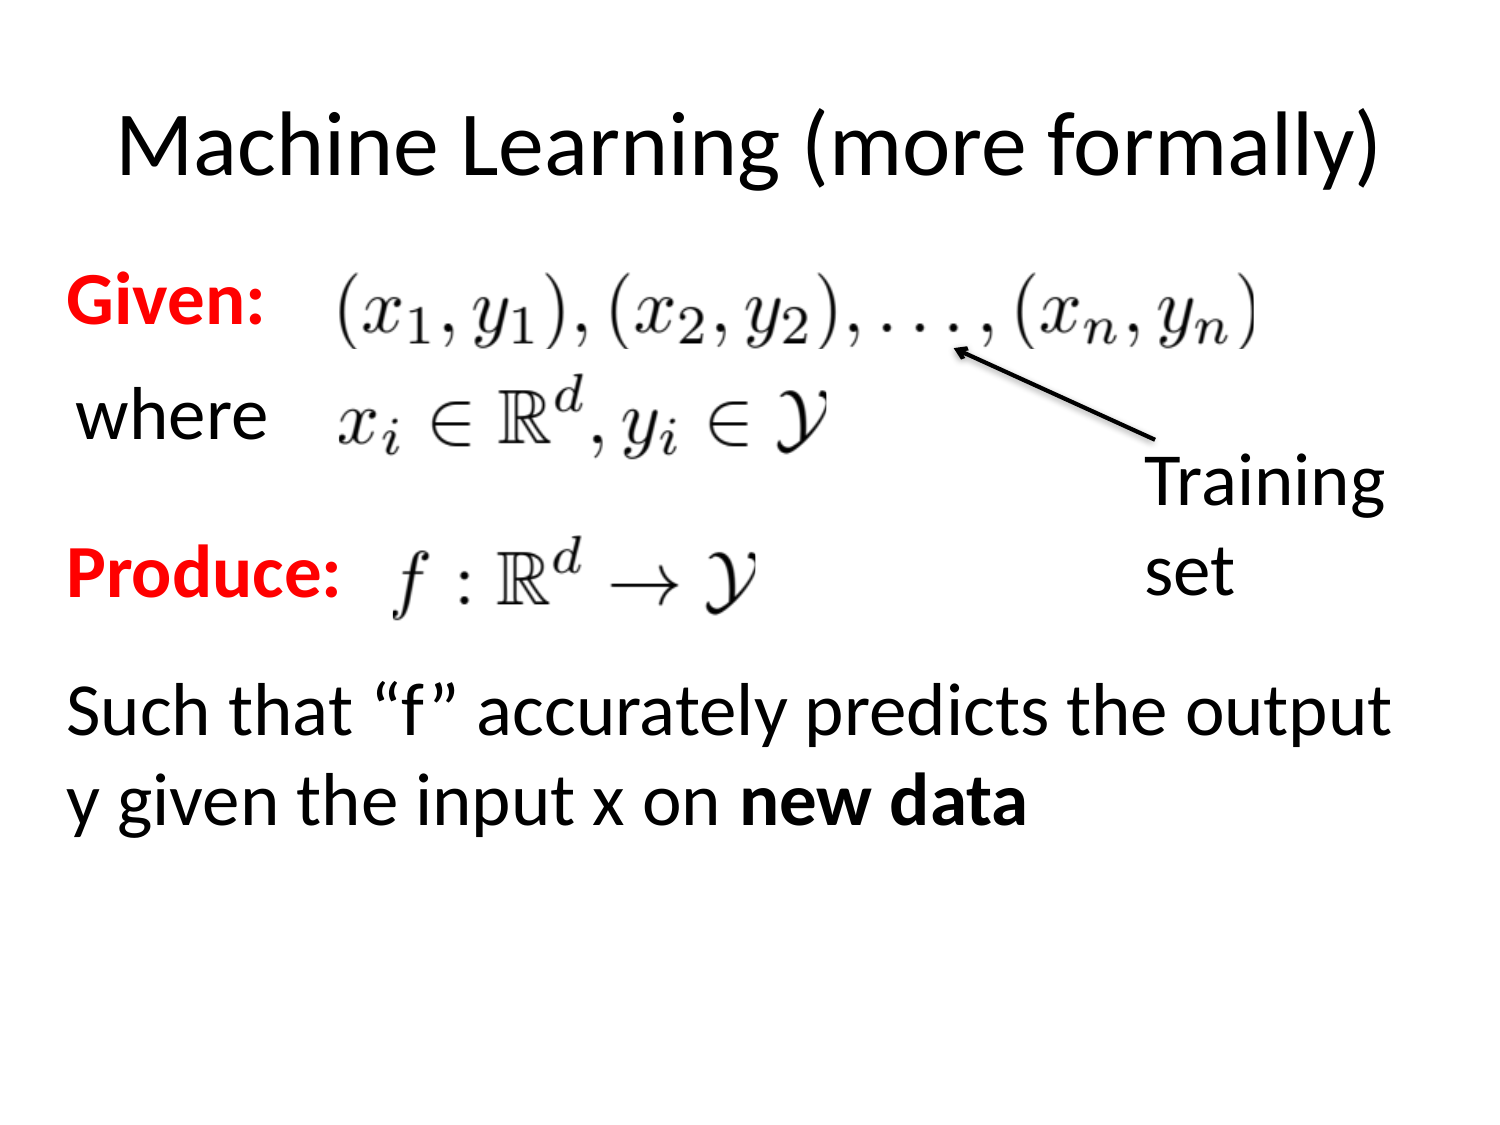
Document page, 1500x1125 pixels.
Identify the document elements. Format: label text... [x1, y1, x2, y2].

text_box Produce: [51, 514, 496, 620]
text_box Training set [1129, 423, 1425, 619]
text_box Given: [51, 242, 316, 347]
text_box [953, 347, 1156, 440]
title Machine Learning (more formally) [75, 45, 1425, 233]
text_box where [61, 356, 357, 462]
text_box Such that “f” accurately predicts the output y given the input x on new data [51, 652, 1425, 848]
picture [338, 373, 827, 460]
picture [338, 270, 1254, 349]
picture [392, 534, 756, 621]
